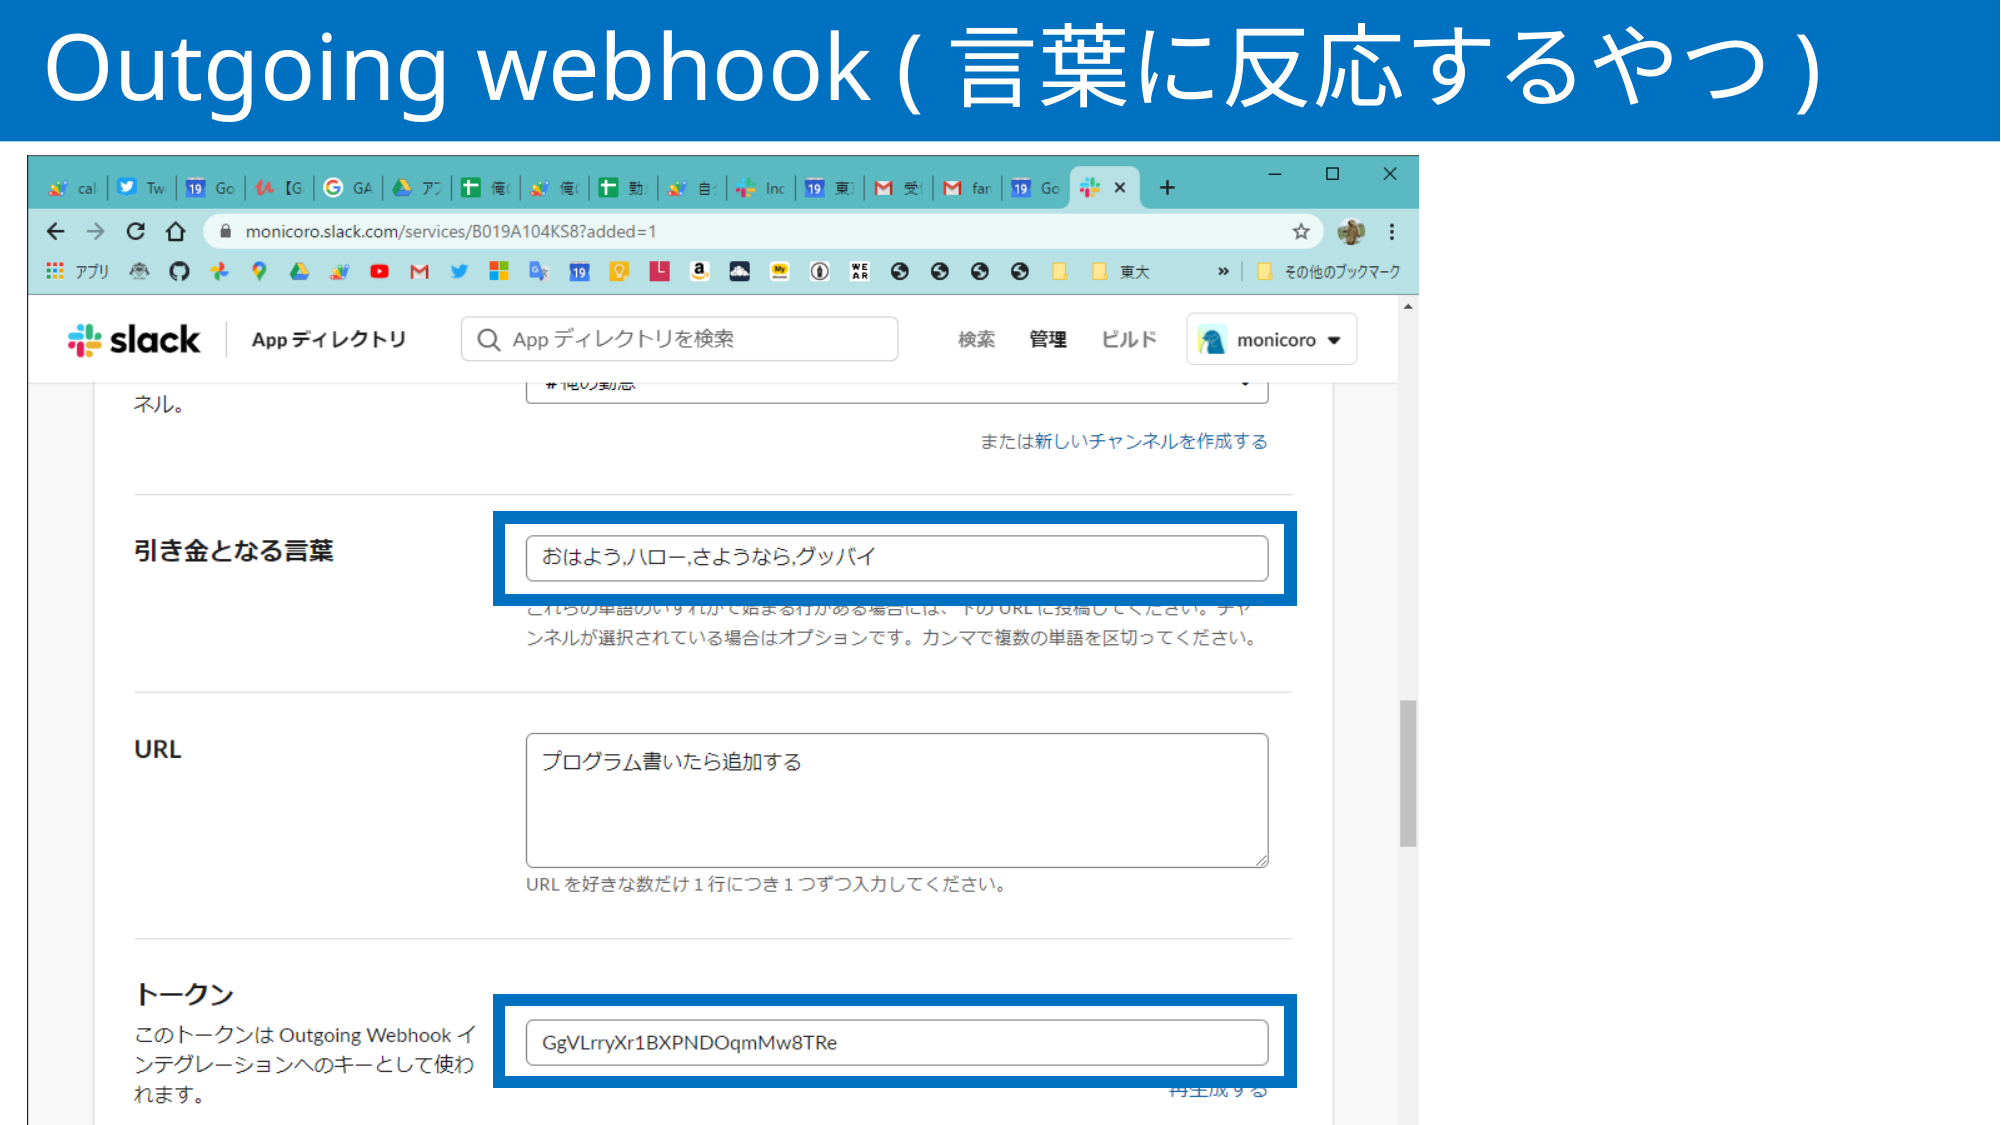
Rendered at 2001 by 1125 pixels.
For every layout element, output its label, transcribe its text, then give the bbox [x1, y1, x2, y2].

title Outgoing webhook (言葉に反応するやつ) [27, 0, 2000, 180]
picture [27, 155, 1419, 1125]
